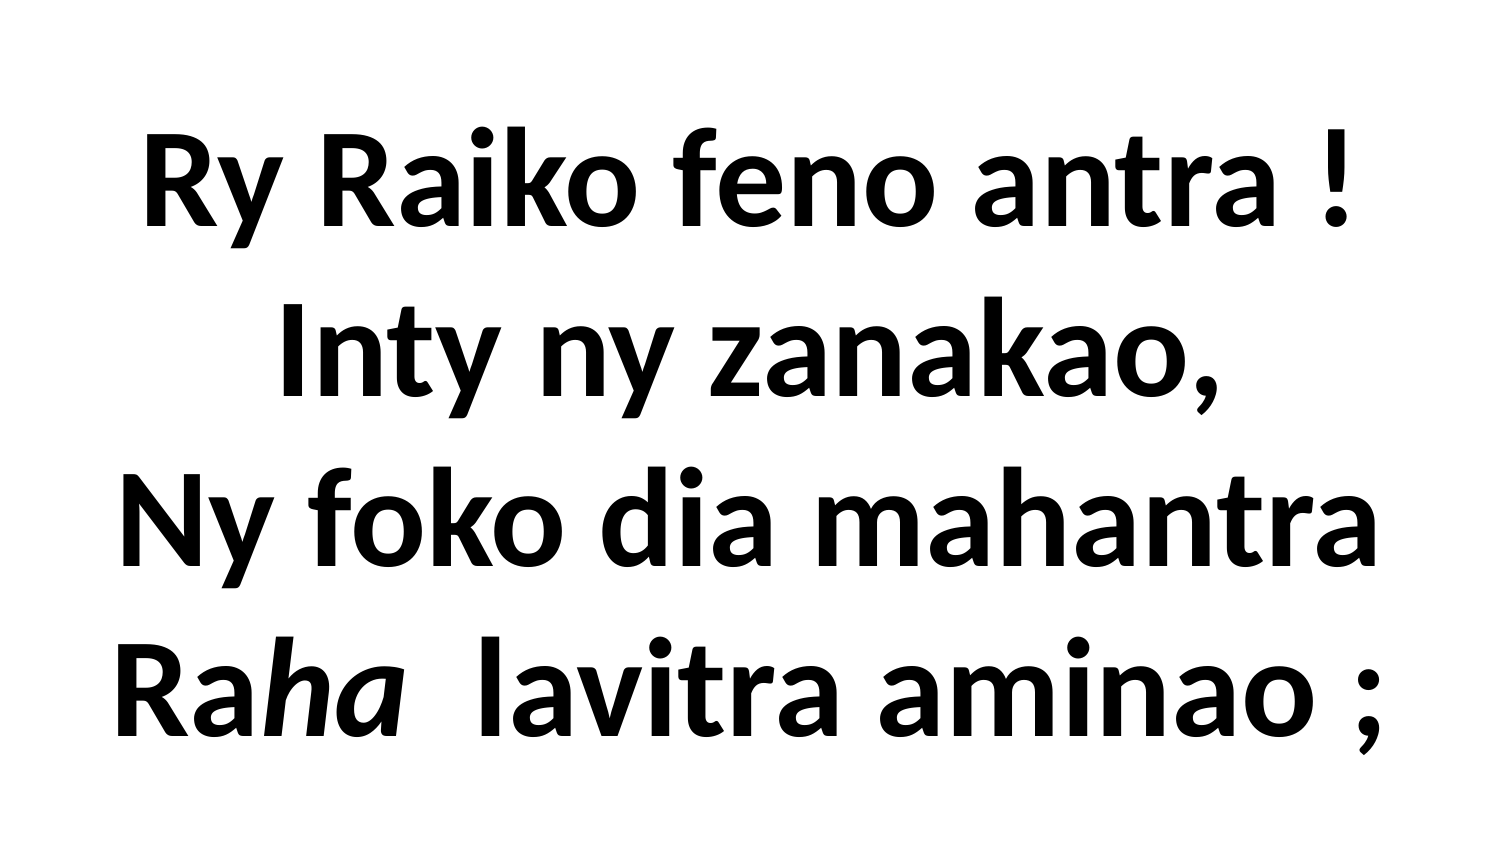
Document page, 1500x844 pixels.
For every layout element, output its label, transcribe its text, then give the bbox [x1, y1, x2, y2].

title Ry Raiko feno antra ! Inty ny zanakao, Ny foko dia mahantra Raha lavitra aminao ; [0, 334, 1500, 516]
